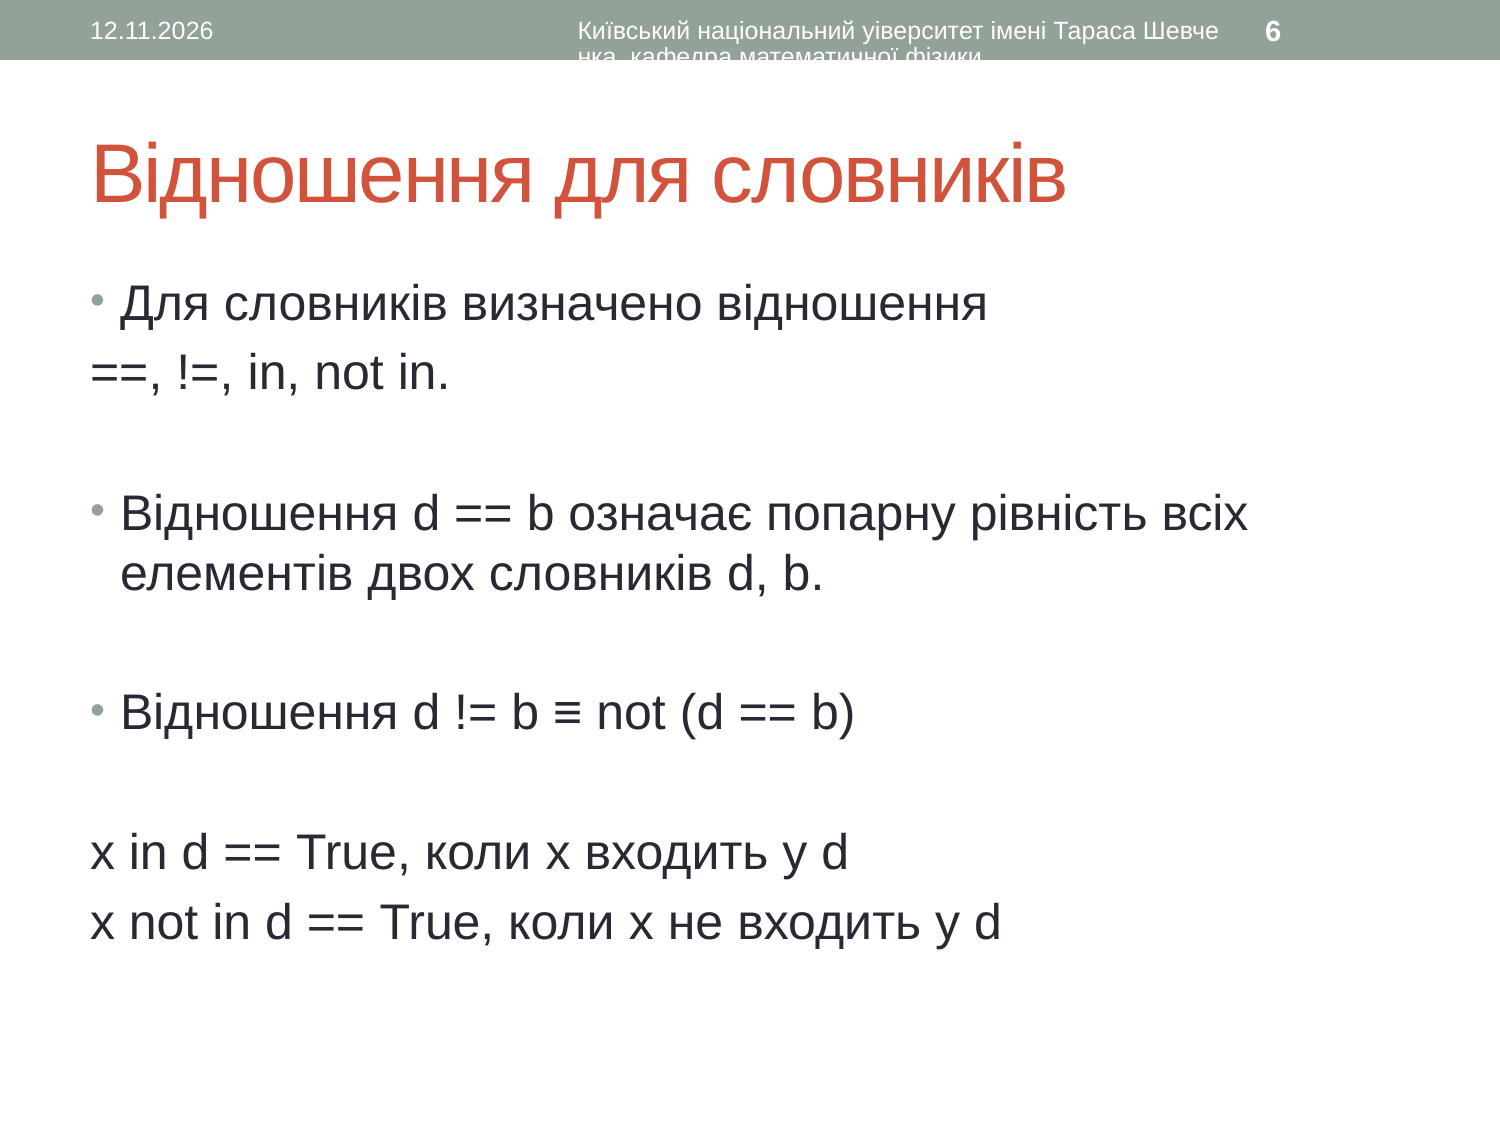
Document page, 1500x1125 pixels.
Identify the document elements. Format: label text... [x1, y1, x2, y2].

title Відношення для словників [75, 87, 1425, 250]
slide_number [75, 3, 550, 57]
footer Київський національний уіверситет імені Тараса Шевченка, кафедра математичної фізики [562, 3, 1238, 57]
slide_number 6 [1250, 3, 1425, 57]
list Для словників визначено відношення ==, !=, in, not in. Відношення d == b означає попарну рівність всіх елементів двох словників d, b. Відношення d != b ≡ not (d == b) x in d == True, коли x входить у d x not in d == True, коли x не входить у d [75, 262, 1425, 1063]
